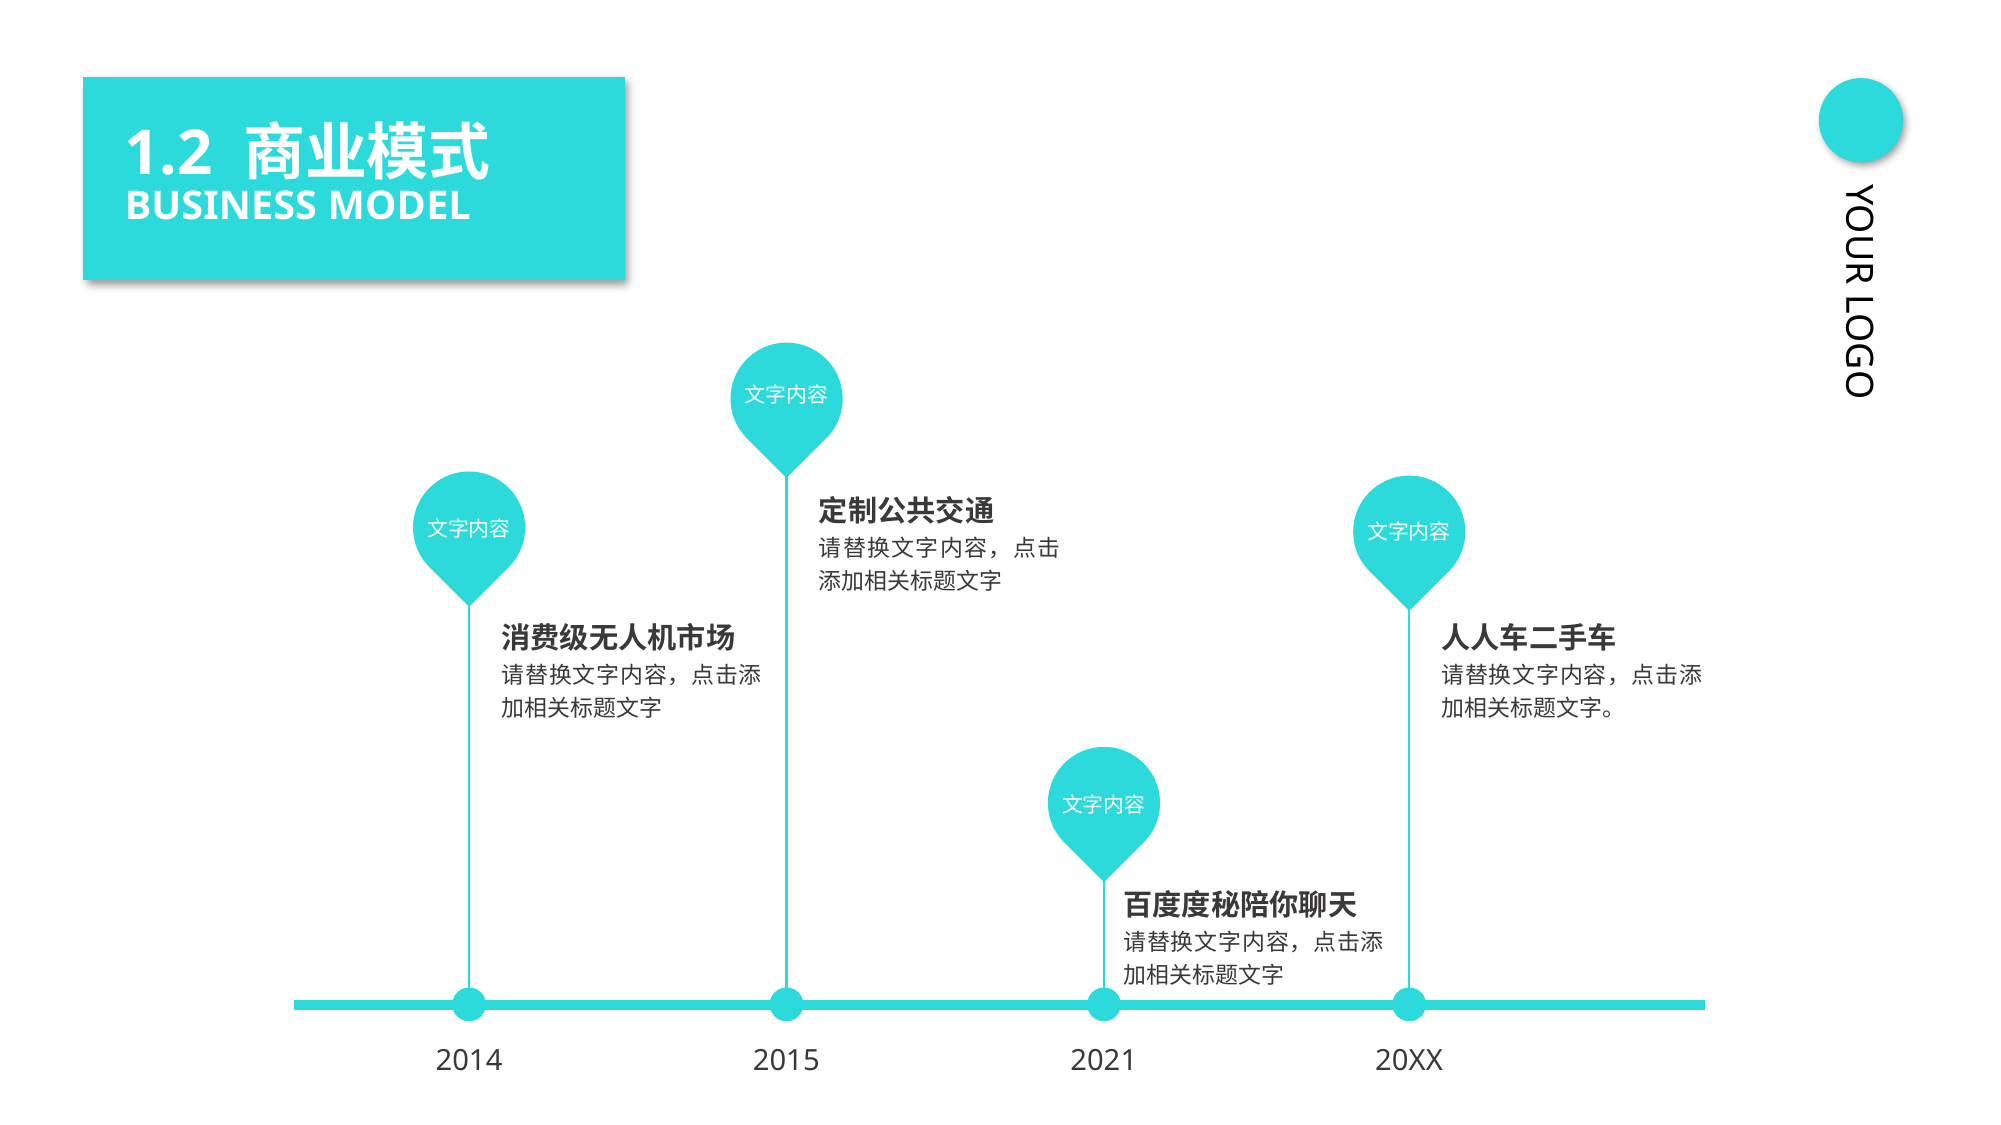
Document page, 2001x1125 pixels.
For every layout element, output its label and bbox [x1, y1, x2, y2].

text_box [295, 342, 1705, 1074]
text_box [83, 77, 1904, 484]
